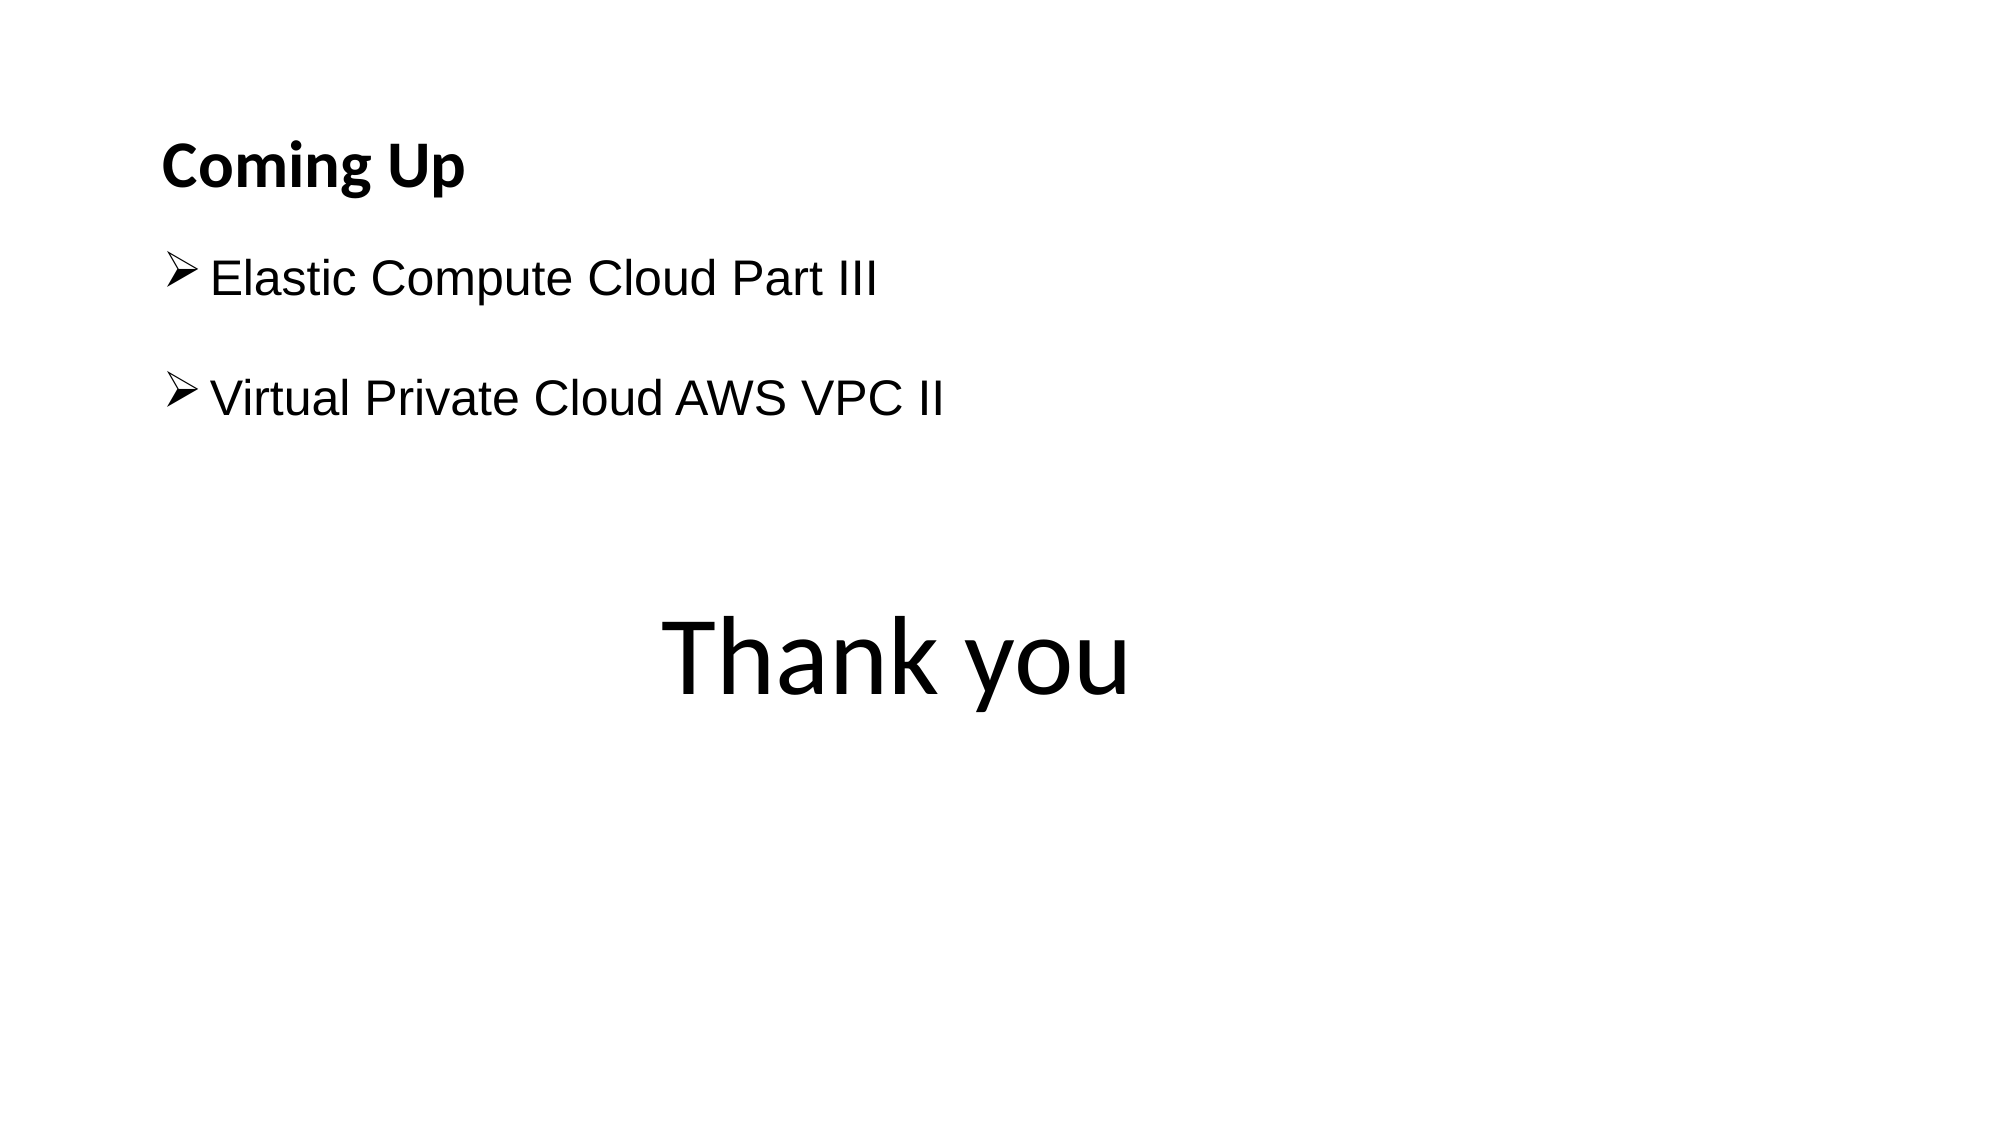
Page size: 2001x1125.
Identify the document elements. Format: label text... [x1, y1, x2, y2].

text_box Thank you [647, 574, 1203, 724]
text_box Coming Up Elastic Compute Cloud Part III Virtual Private Cloud AWS VPC II [148, 113, 1569, 494]
